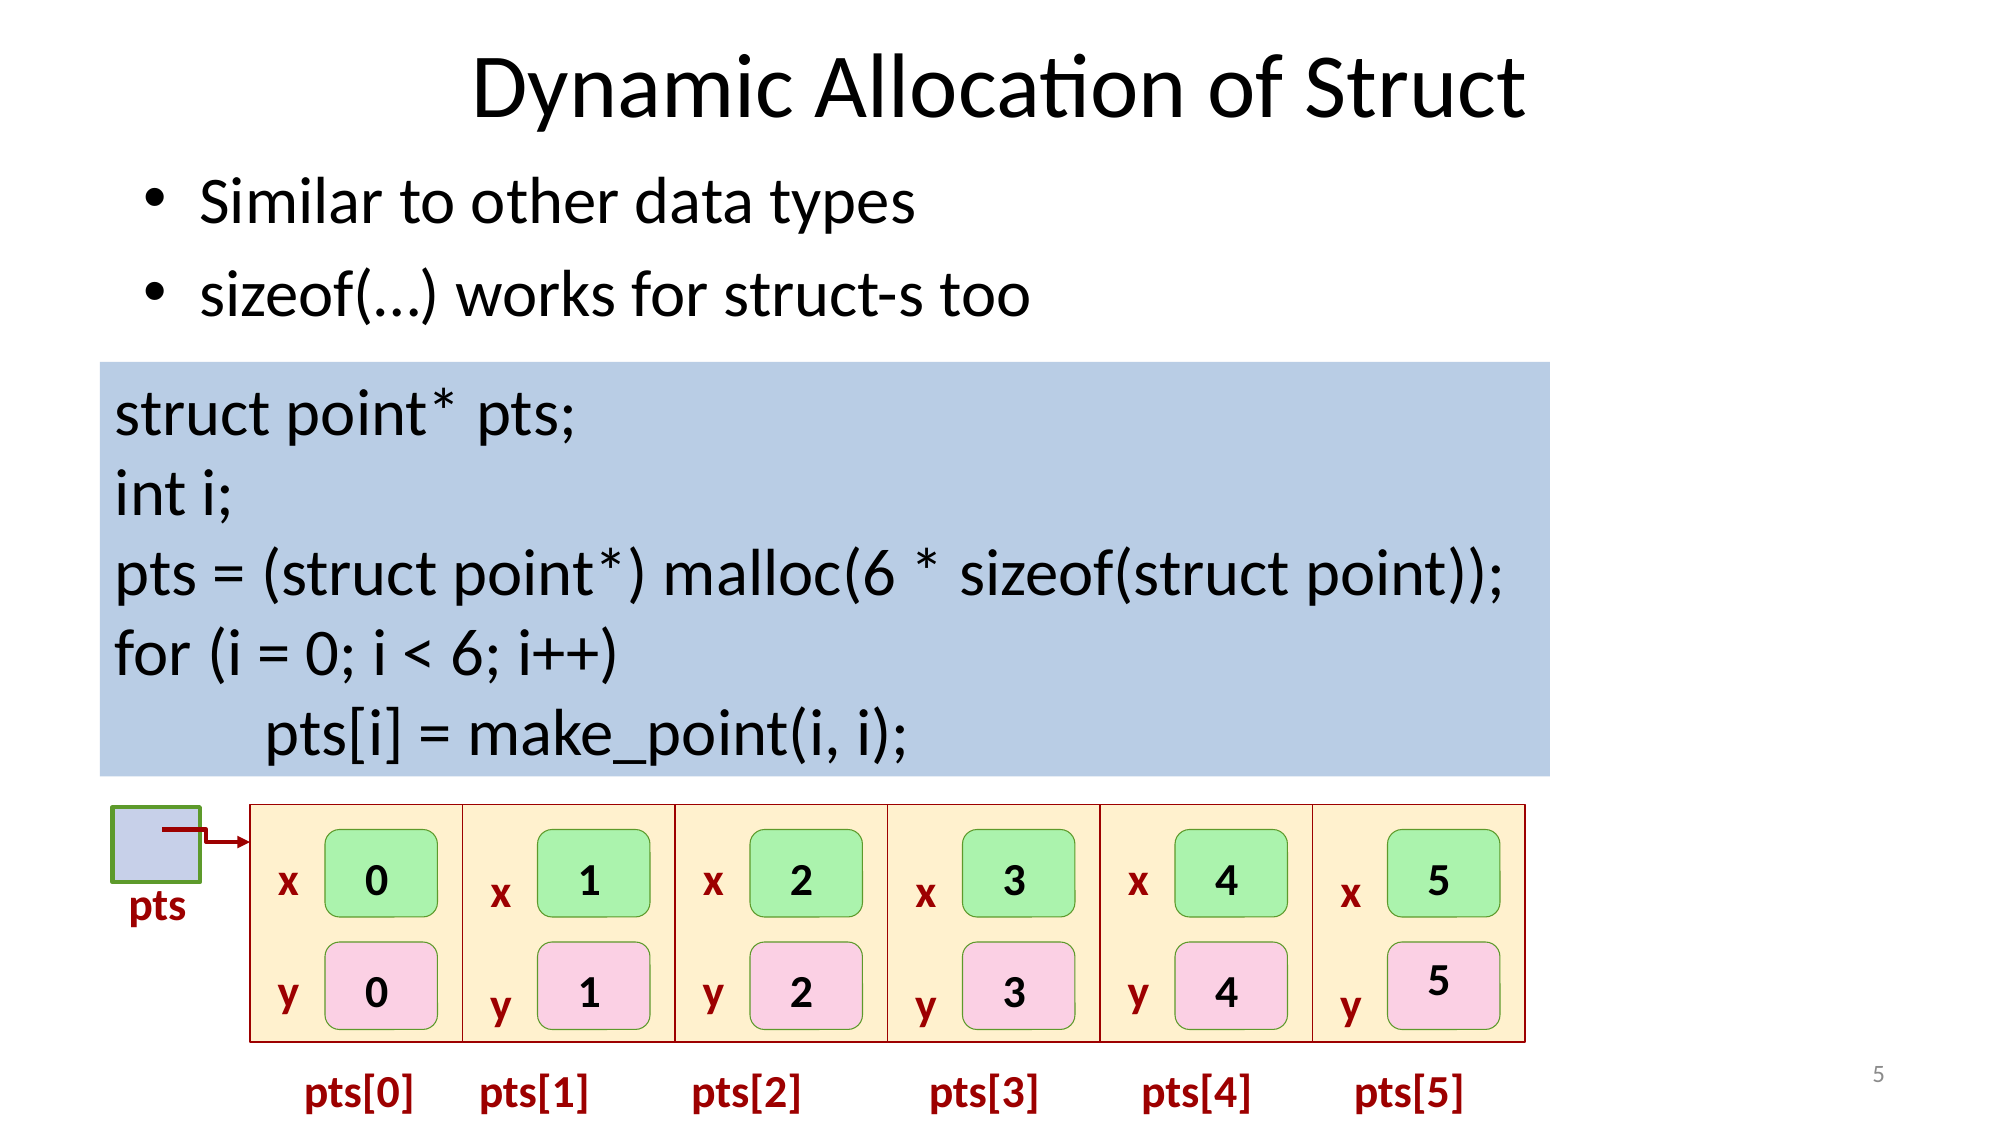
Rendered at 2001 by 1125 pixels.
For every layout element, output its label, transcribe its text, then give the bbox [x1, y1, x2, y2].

text_box struct point* pts; int i; pts = (struct point*) malloc(6 * sizeof(struct point)); for (i = 0; i < 6; i++) pts[i] = make_point(i, i); [99, 361, 1550, 777]
list Similar to other data types sizeof(…) works for struct-s too [128, 149, 1550, 361]
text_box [112, 804, 1526, 1125]
title Dynamic Allocation of Struct [324, 0, 1675, 175]
slide_number 5 [1529, 1042, 1900, 1103]
